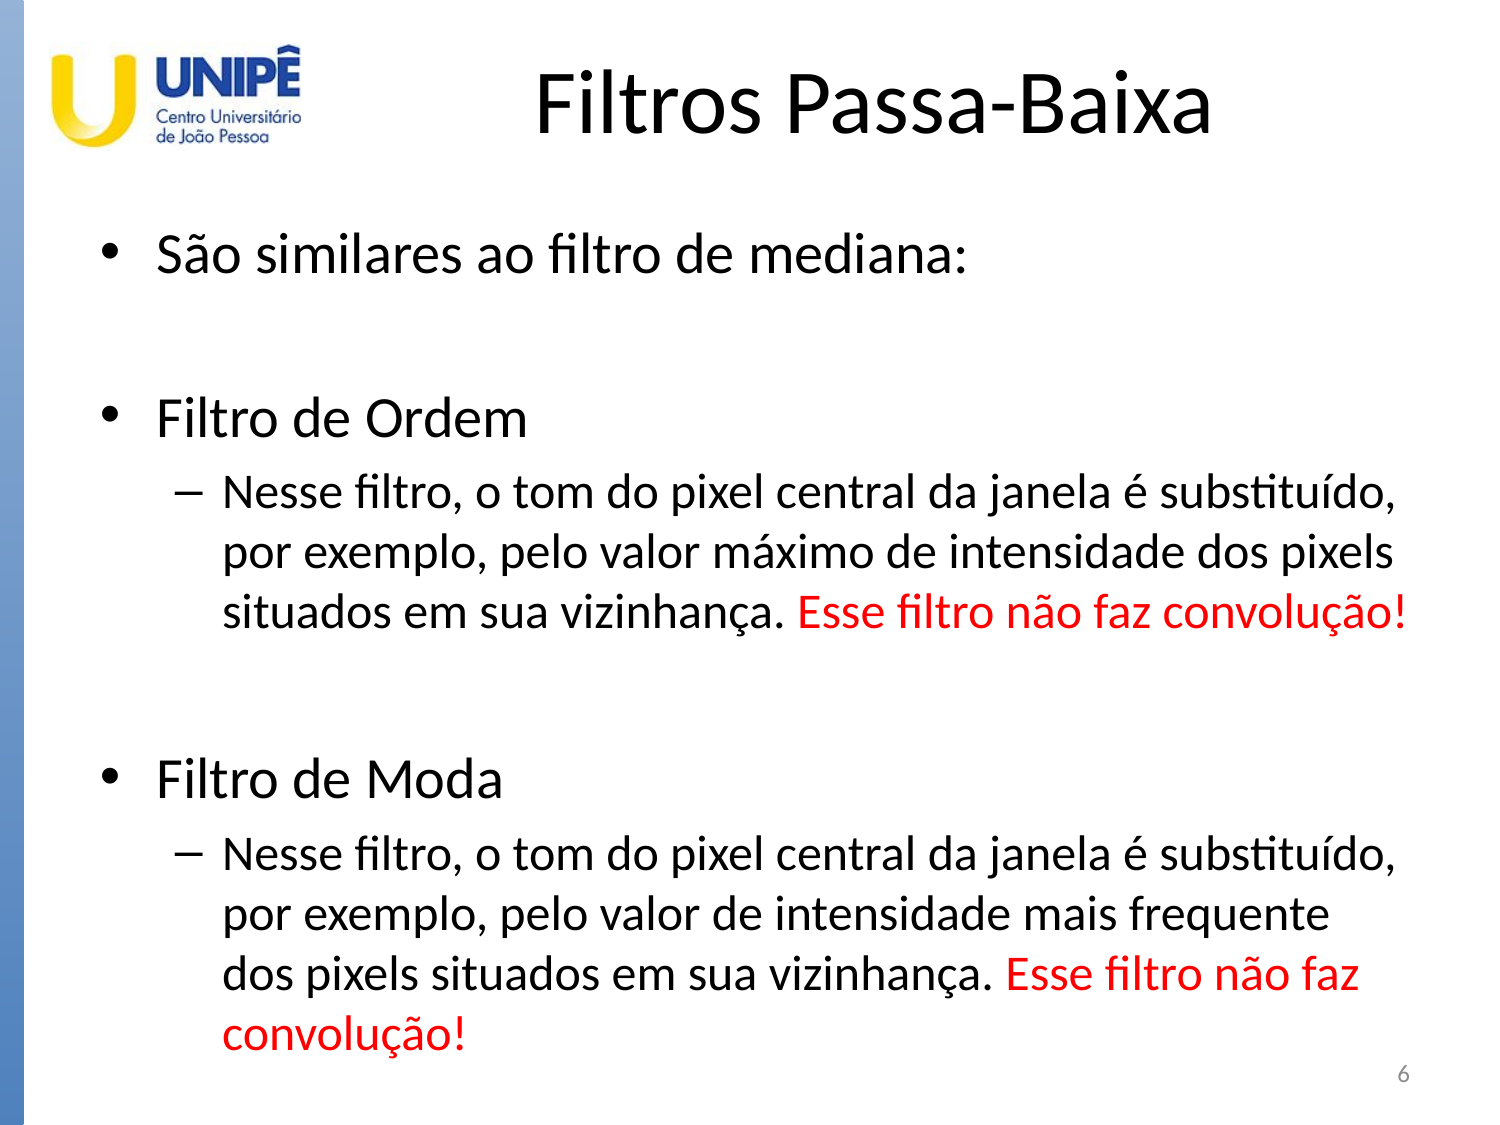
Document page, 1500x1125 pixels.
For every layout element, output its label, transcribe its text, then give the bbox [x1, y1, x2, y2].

title Filtros Passa-Baixa [324, 19, 1425, 174]
slide_number 6 [1074, 1042, 1425, 1103]
list São similares ao filtro de mediana: Filtro de Ordem Nesse filtro, o tom do pixel central da janela é substituído, por exemplo, pelo valor máximo de intensidade dos pixels situados em sua vizinhança. Esse filtro não faz convolução! Filtro de Moda Nesse filtro, o tom do pixel central da janela é substituído, por exemplo, pelo valor de intensidade mais frequente dos pixels situados em sua vizinhança. Esse filtro não faz convolução! [85, 208, 1425, 951]
picture [49, 42, 302, 151]
